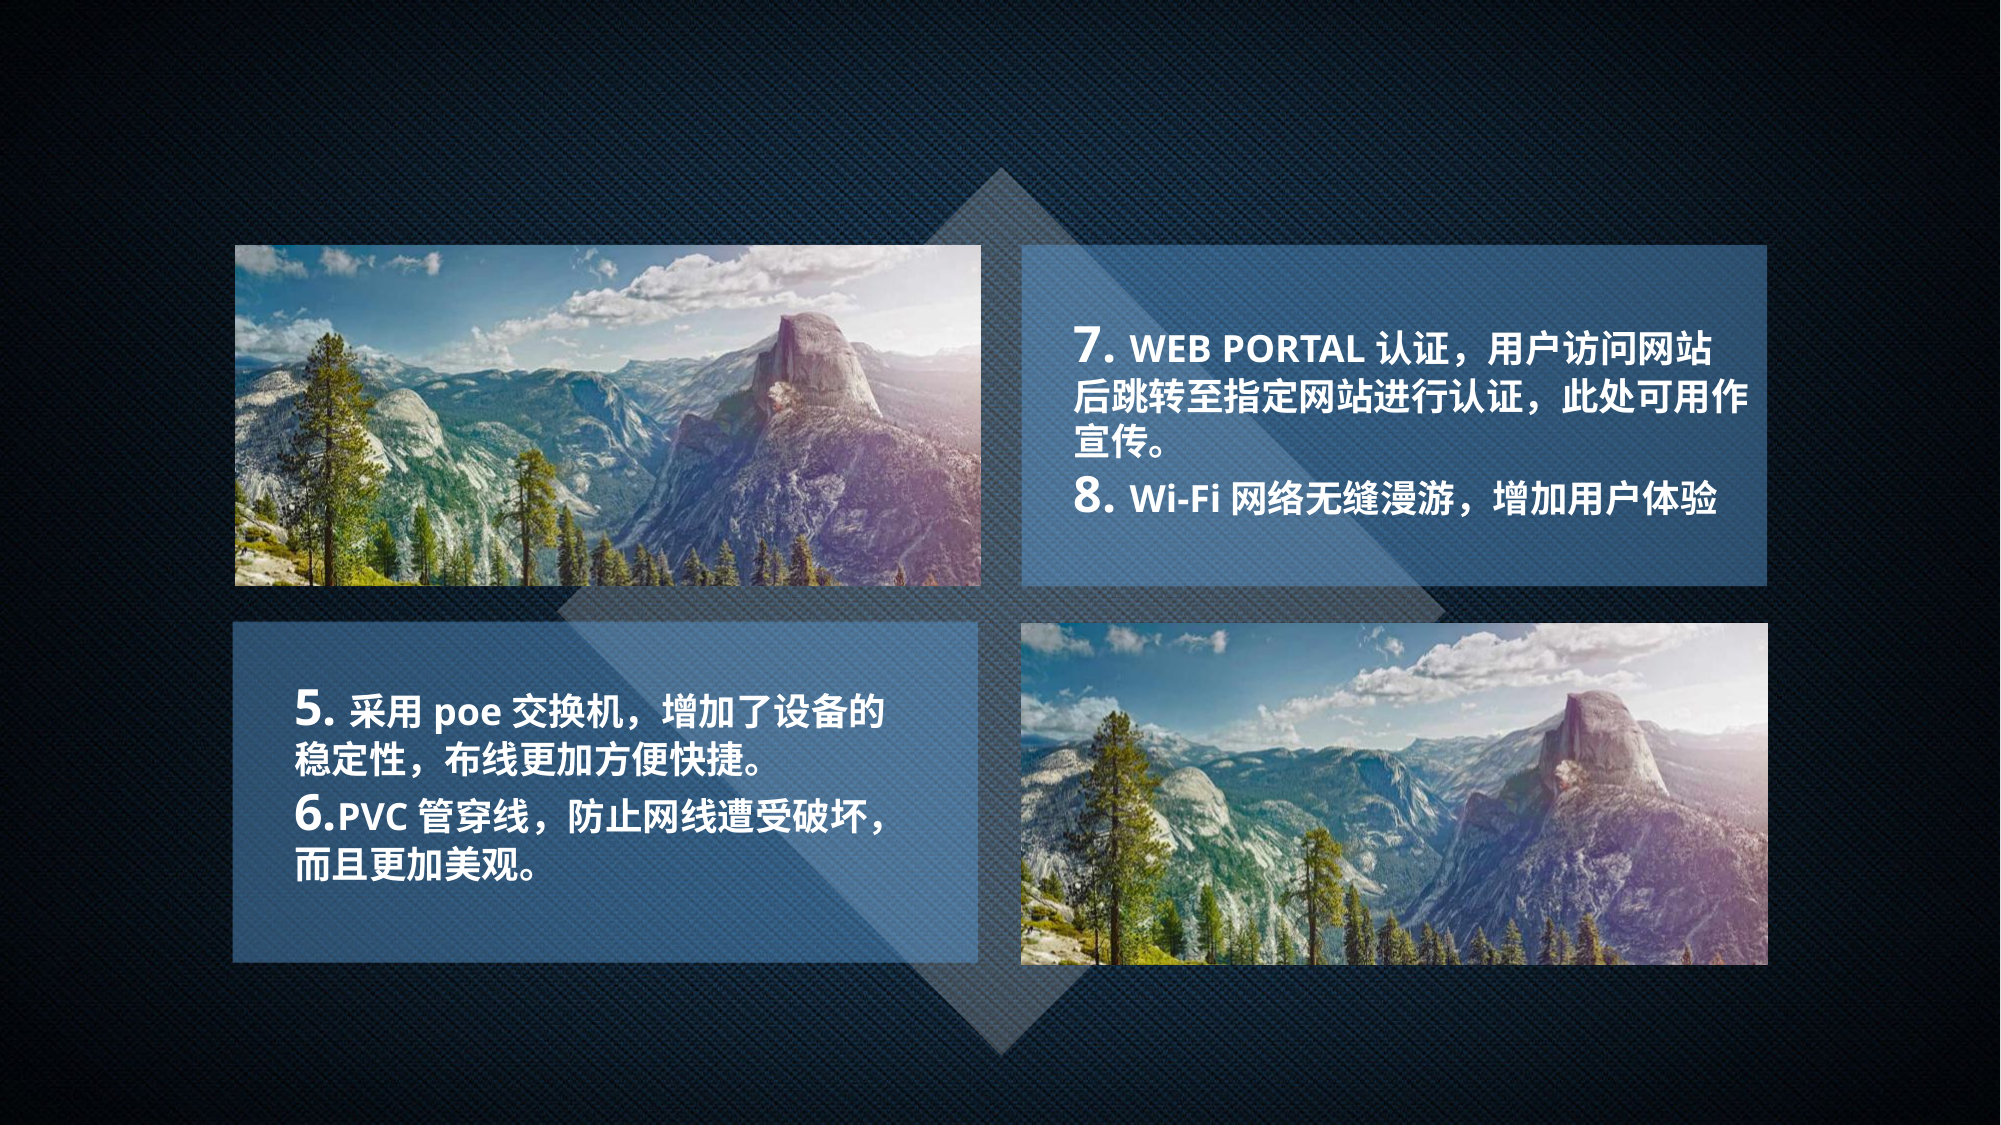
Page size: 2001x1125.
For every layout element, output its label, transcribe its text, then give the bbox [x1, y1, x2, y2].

text_box [232, 621, 979, 964]
picture [0, 0, 2001, 1125]
text_box 7. WEB PORTAL认证，用户访问网站后跳转至指定网站进行认证，此处可用作宣传。 8. Wi-Fi网络无缝漫游，增加用户体验 [1059, 305, 1765, 530]
text_box [1021, 244, 1768, 587]
text_box 5.采用poe交换机，增加了设备的稳定性，布线更加方便快捷。 6.PVC管穿线，防止网线遭受破坏，而且更加美观。 [279, 668, 937, 938]
text_box [556, 166, 1446, 1056]
